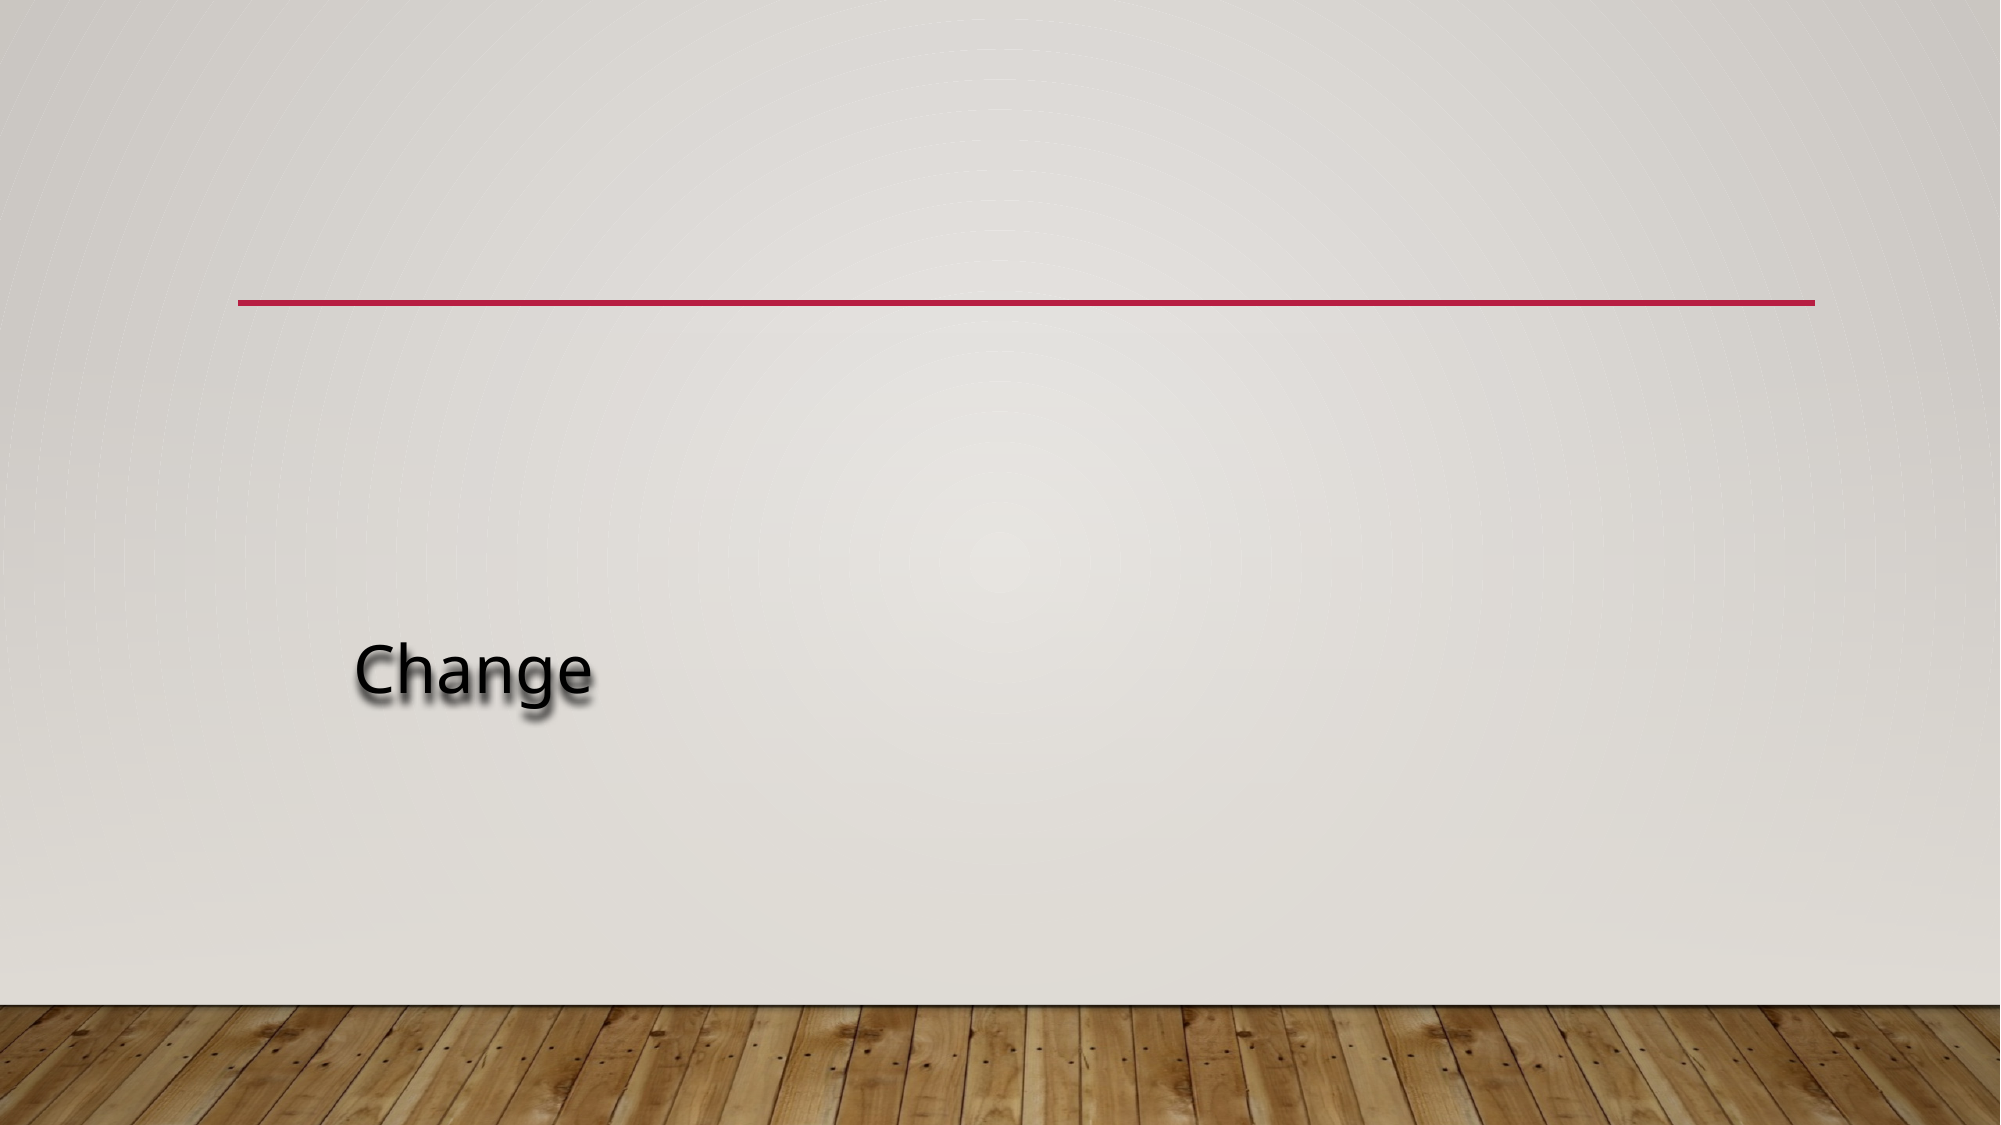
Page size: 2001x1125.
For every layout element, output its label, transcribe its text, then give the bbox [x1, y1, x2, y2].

picture [0, 1005, 2000, 1125]
list Change [217, 370, 1794, 782]
